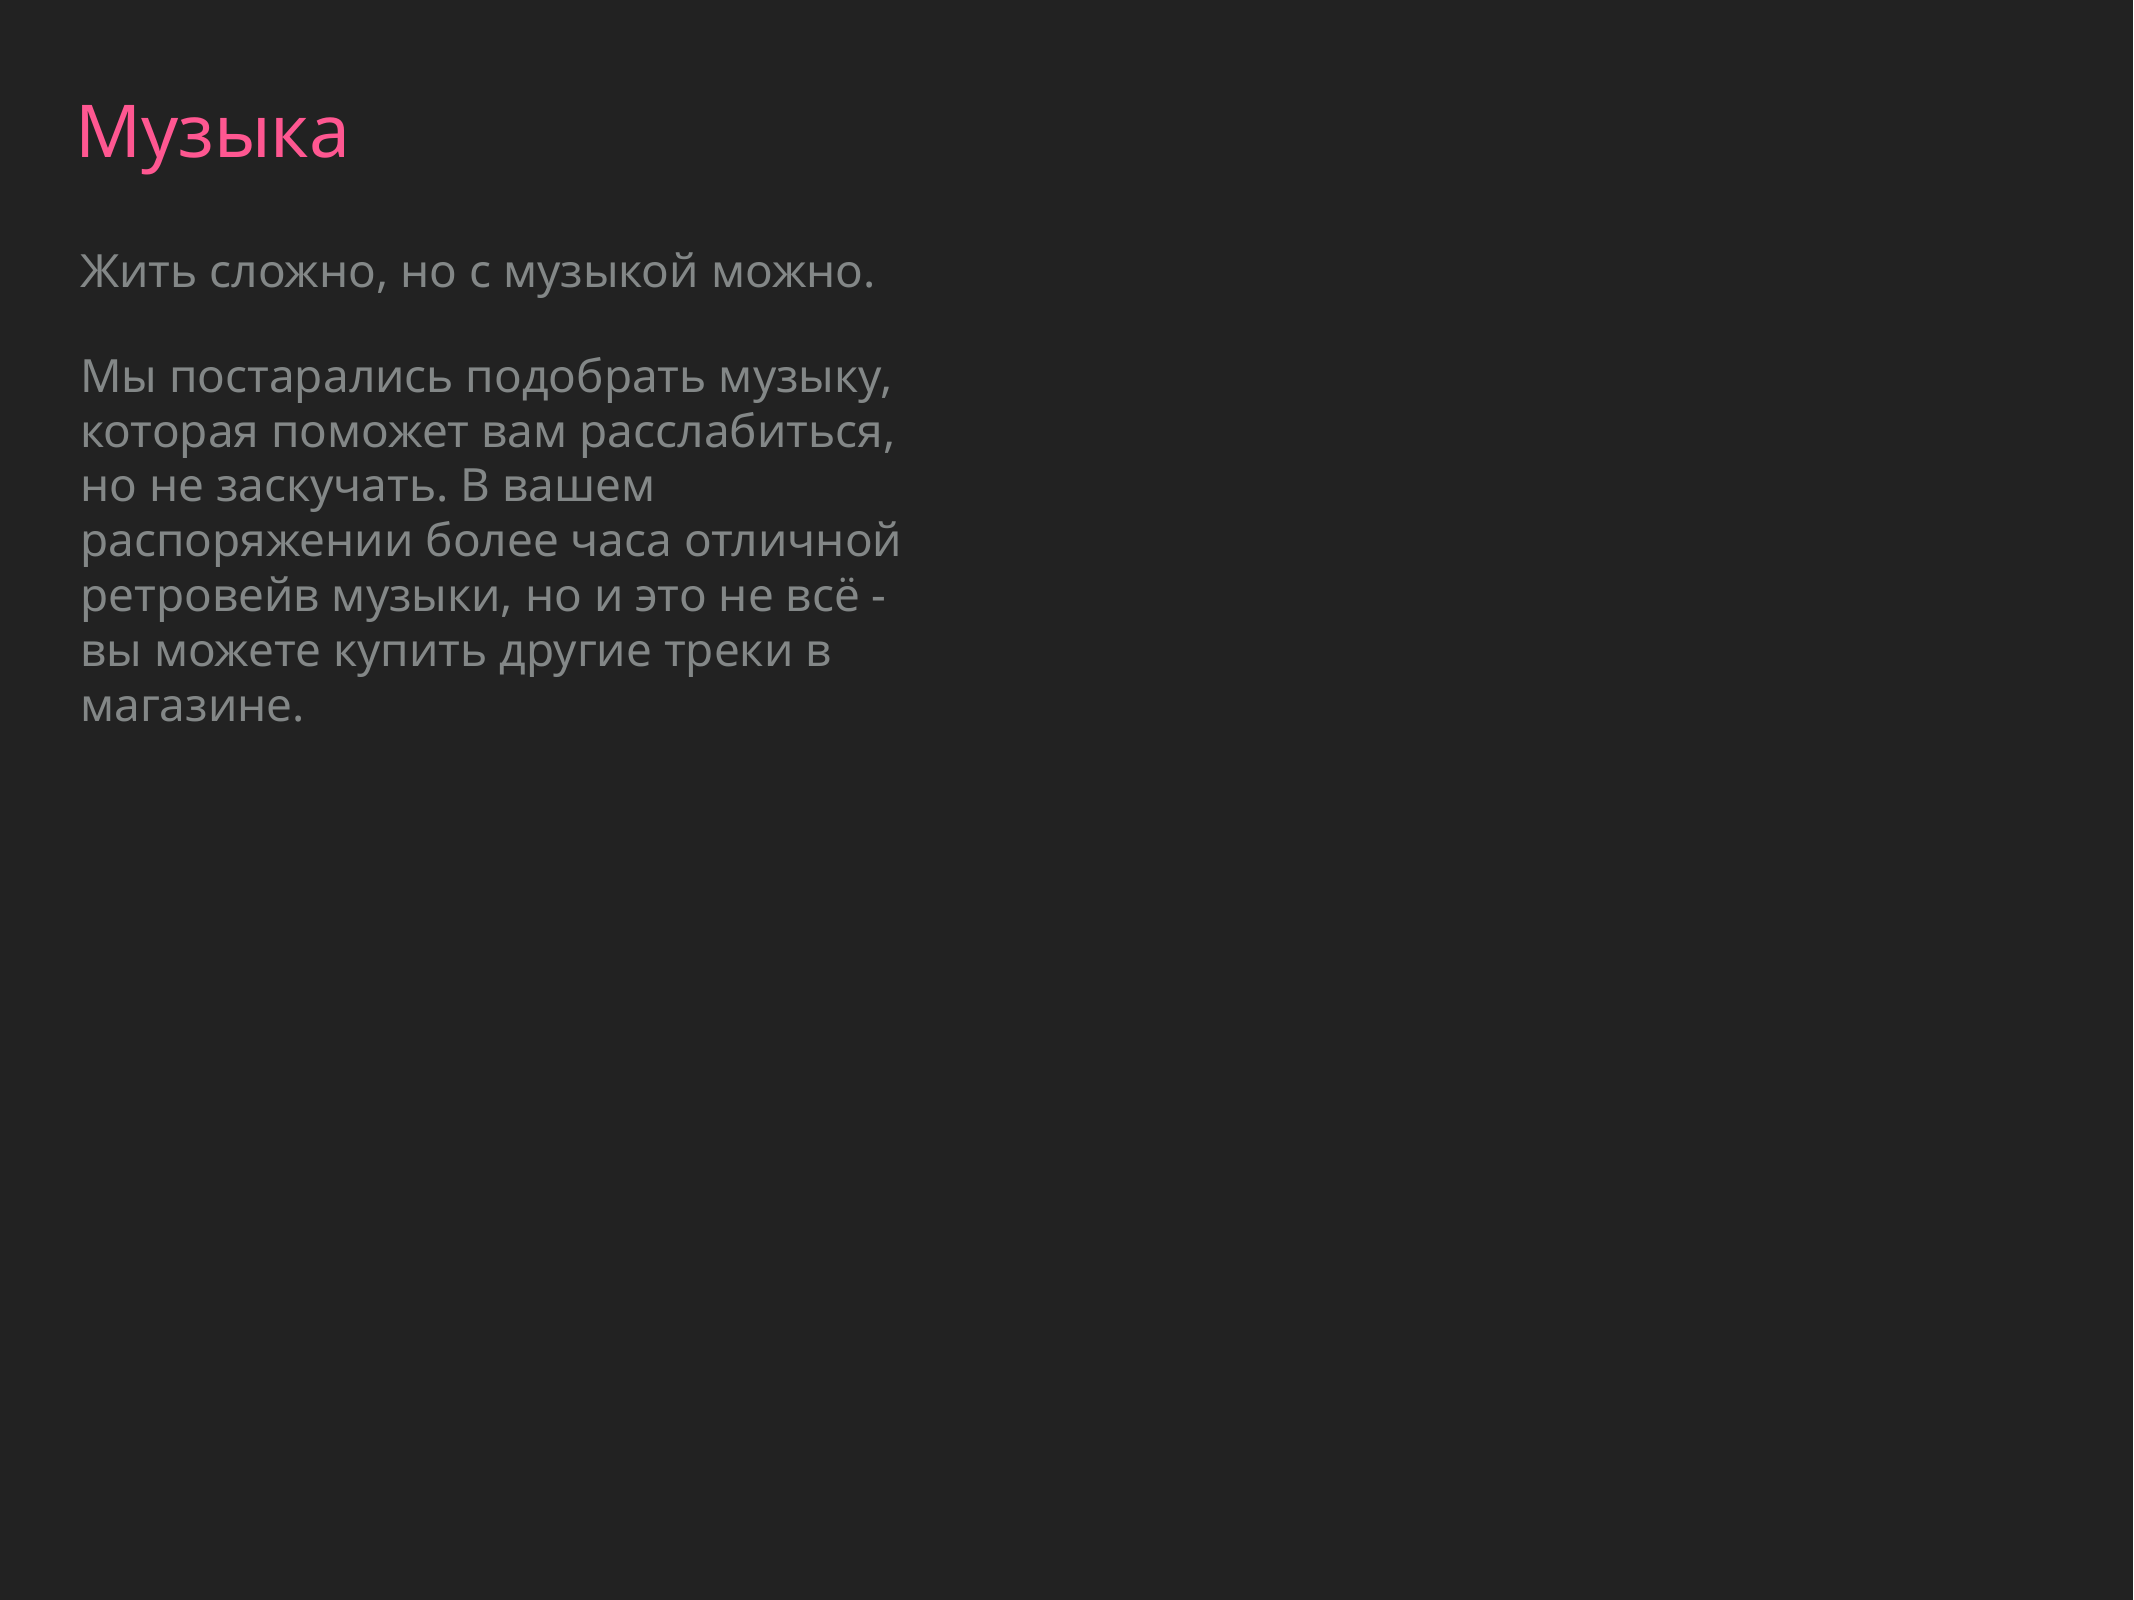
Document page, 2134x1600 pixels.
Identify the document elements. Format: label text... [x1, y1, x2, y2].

text_box Музыка [66, 76, 368, 181]
text_box Жить сложно, но с музыкой можно. Мы постарались подобрать музыку, которая поможет вам расслабиться, но не заскучать. В вашем распоряжении более часа отличной ретровейв музыки, но и это не всё - вы можете купить другие треки в магазине. [72, 232, 935, 740]
